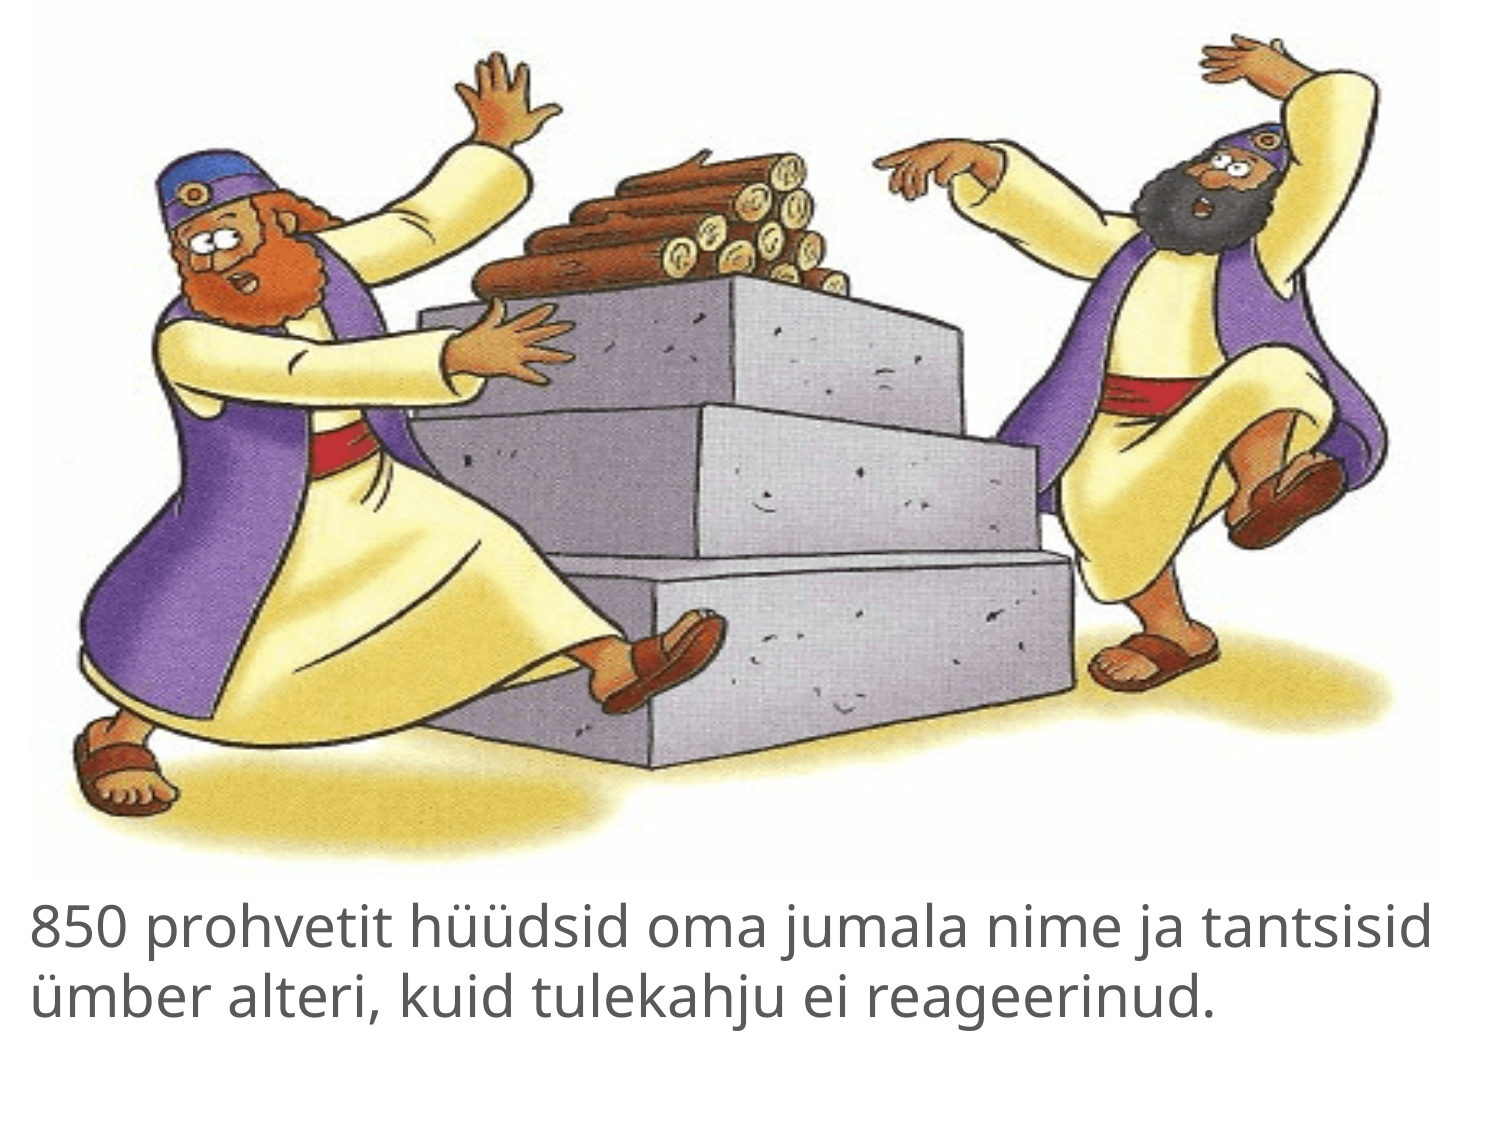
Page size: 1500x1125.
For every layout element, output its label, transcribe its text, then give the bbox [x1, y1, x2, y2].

text_box 850 prohvetit hüüdsid oma jumala nime ja tantsisid ümber alteri, kuid tulekahju ei reageerinud. [14, 881, 1500, 1037]
picture [29, 0, 1441, 882]
